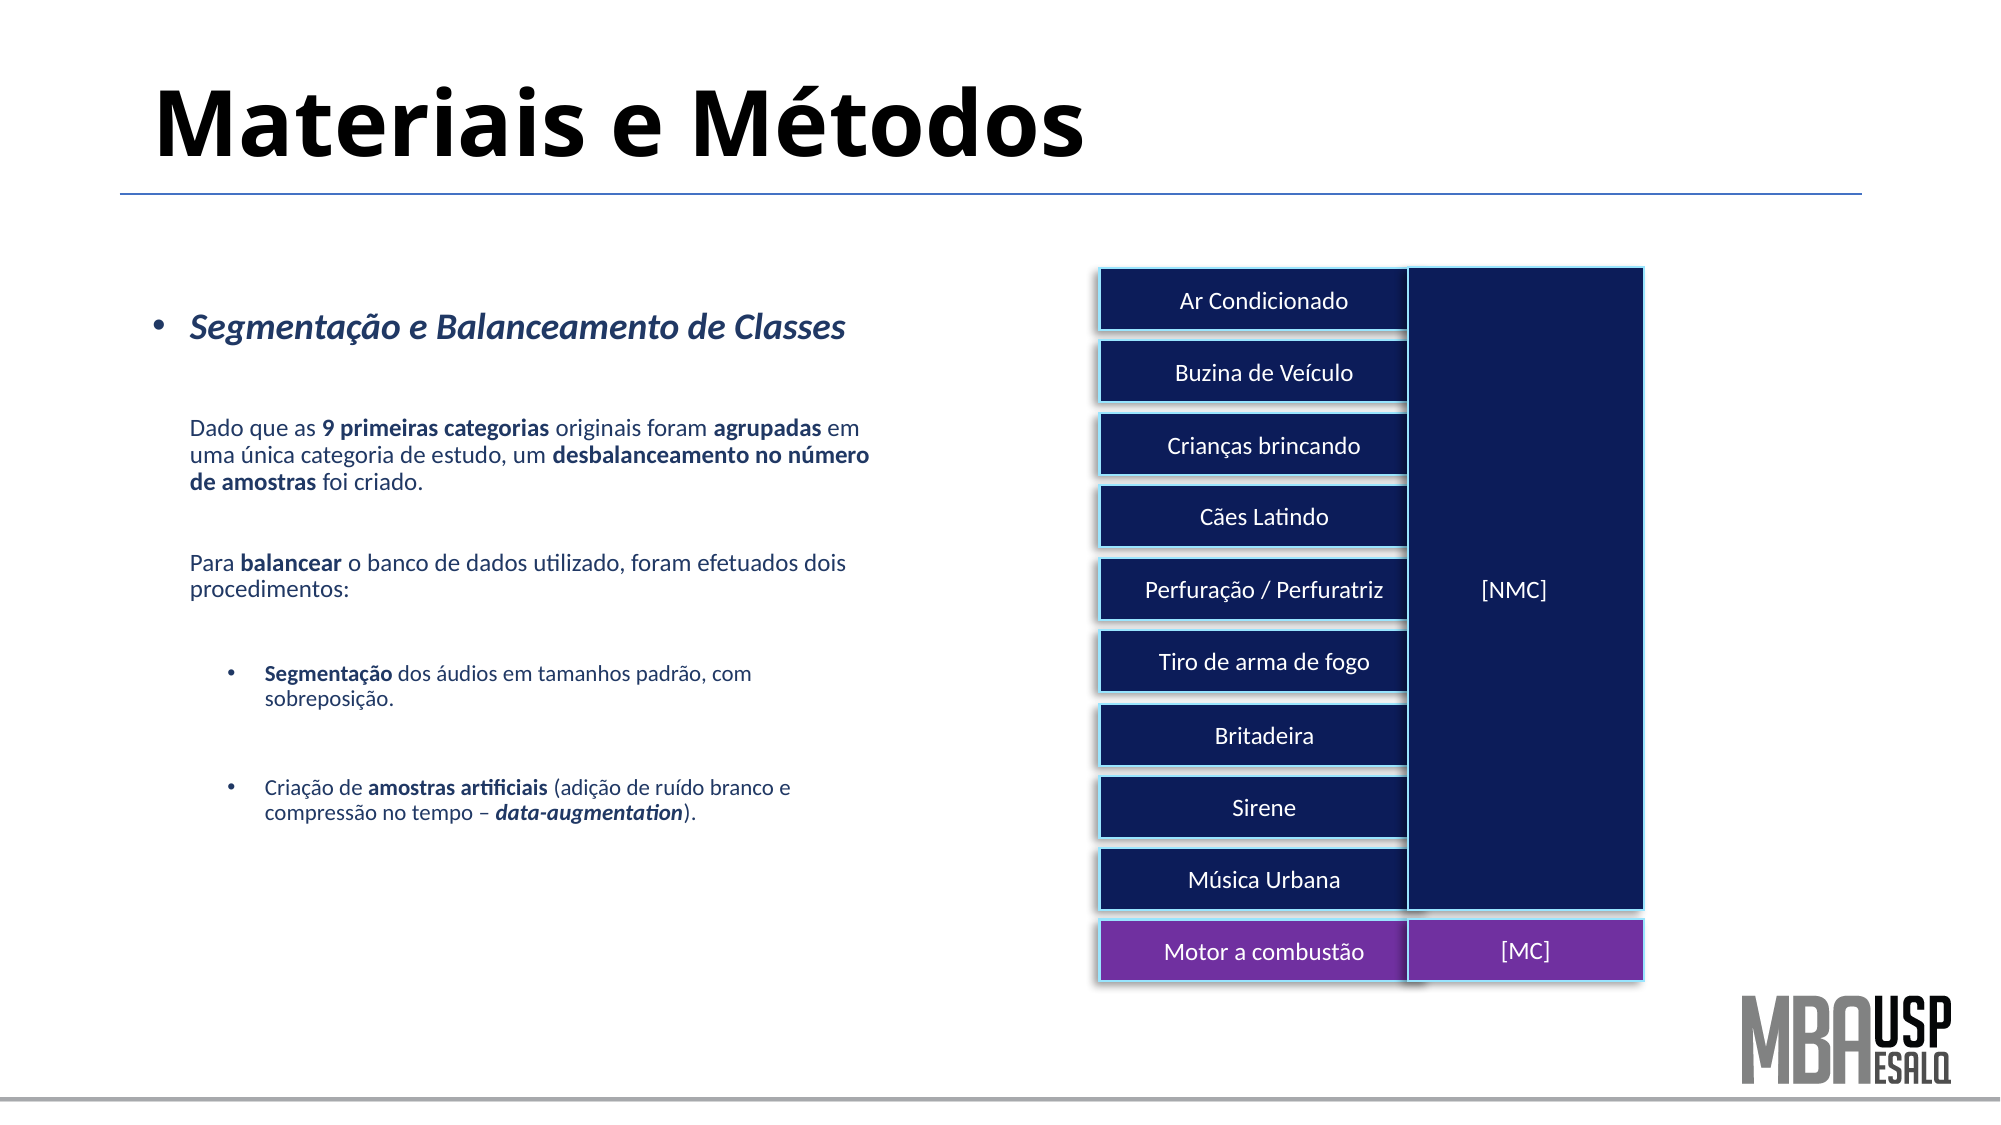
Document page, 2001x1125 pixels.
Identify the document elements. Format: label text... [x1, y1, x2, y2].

text_box Buzina de Veículo [1098, 339, 1396, 403]
text_box Cães Latindo [1098, 484, 1396, 548]
text_box Música Urbana [1098, 847, 1396, 911]
text_box Perfuração / Perfuratriz [1098, 557, 1396, 621]
text_box Motor a combustão [1098, 918, 1398, 982]
text_box Britadeira [1098, 703, 1396, 767]
text_box Tiro de arma de fogo [1098, 629, 1396, 693]
text_box [NMC] [1407, 266, 1645, 911]
picture [0, 0, 2001, 1125]
text_box [MC] [1407, 918, 1645, 982]
text_box Sirene [1098, 775, 1396, 839]
text_box Ar Condicionado [1098, 267, 1400, 331]
text_box Crianças brincando [1098, 412, 1396, 476]
title Materiais e Métodos [137, 59, 1863, 193]
list Segmentação e Balanceamento de Classes Dado que as 9 primeiras categorias originais foram agrupadas em uma única categoria de estudo, um desbalanceamento no número de amostras foi criado. Para balancear o banco de dados utilizado, foram efetuados dois procedimentos: Segmentação dos áudios em tamanhos padrão, com sobreposição. Criação de amostras artificiais (adição de ruído branco e compressão no tempo – data-augmentation). [137, 299, 901, 980]
